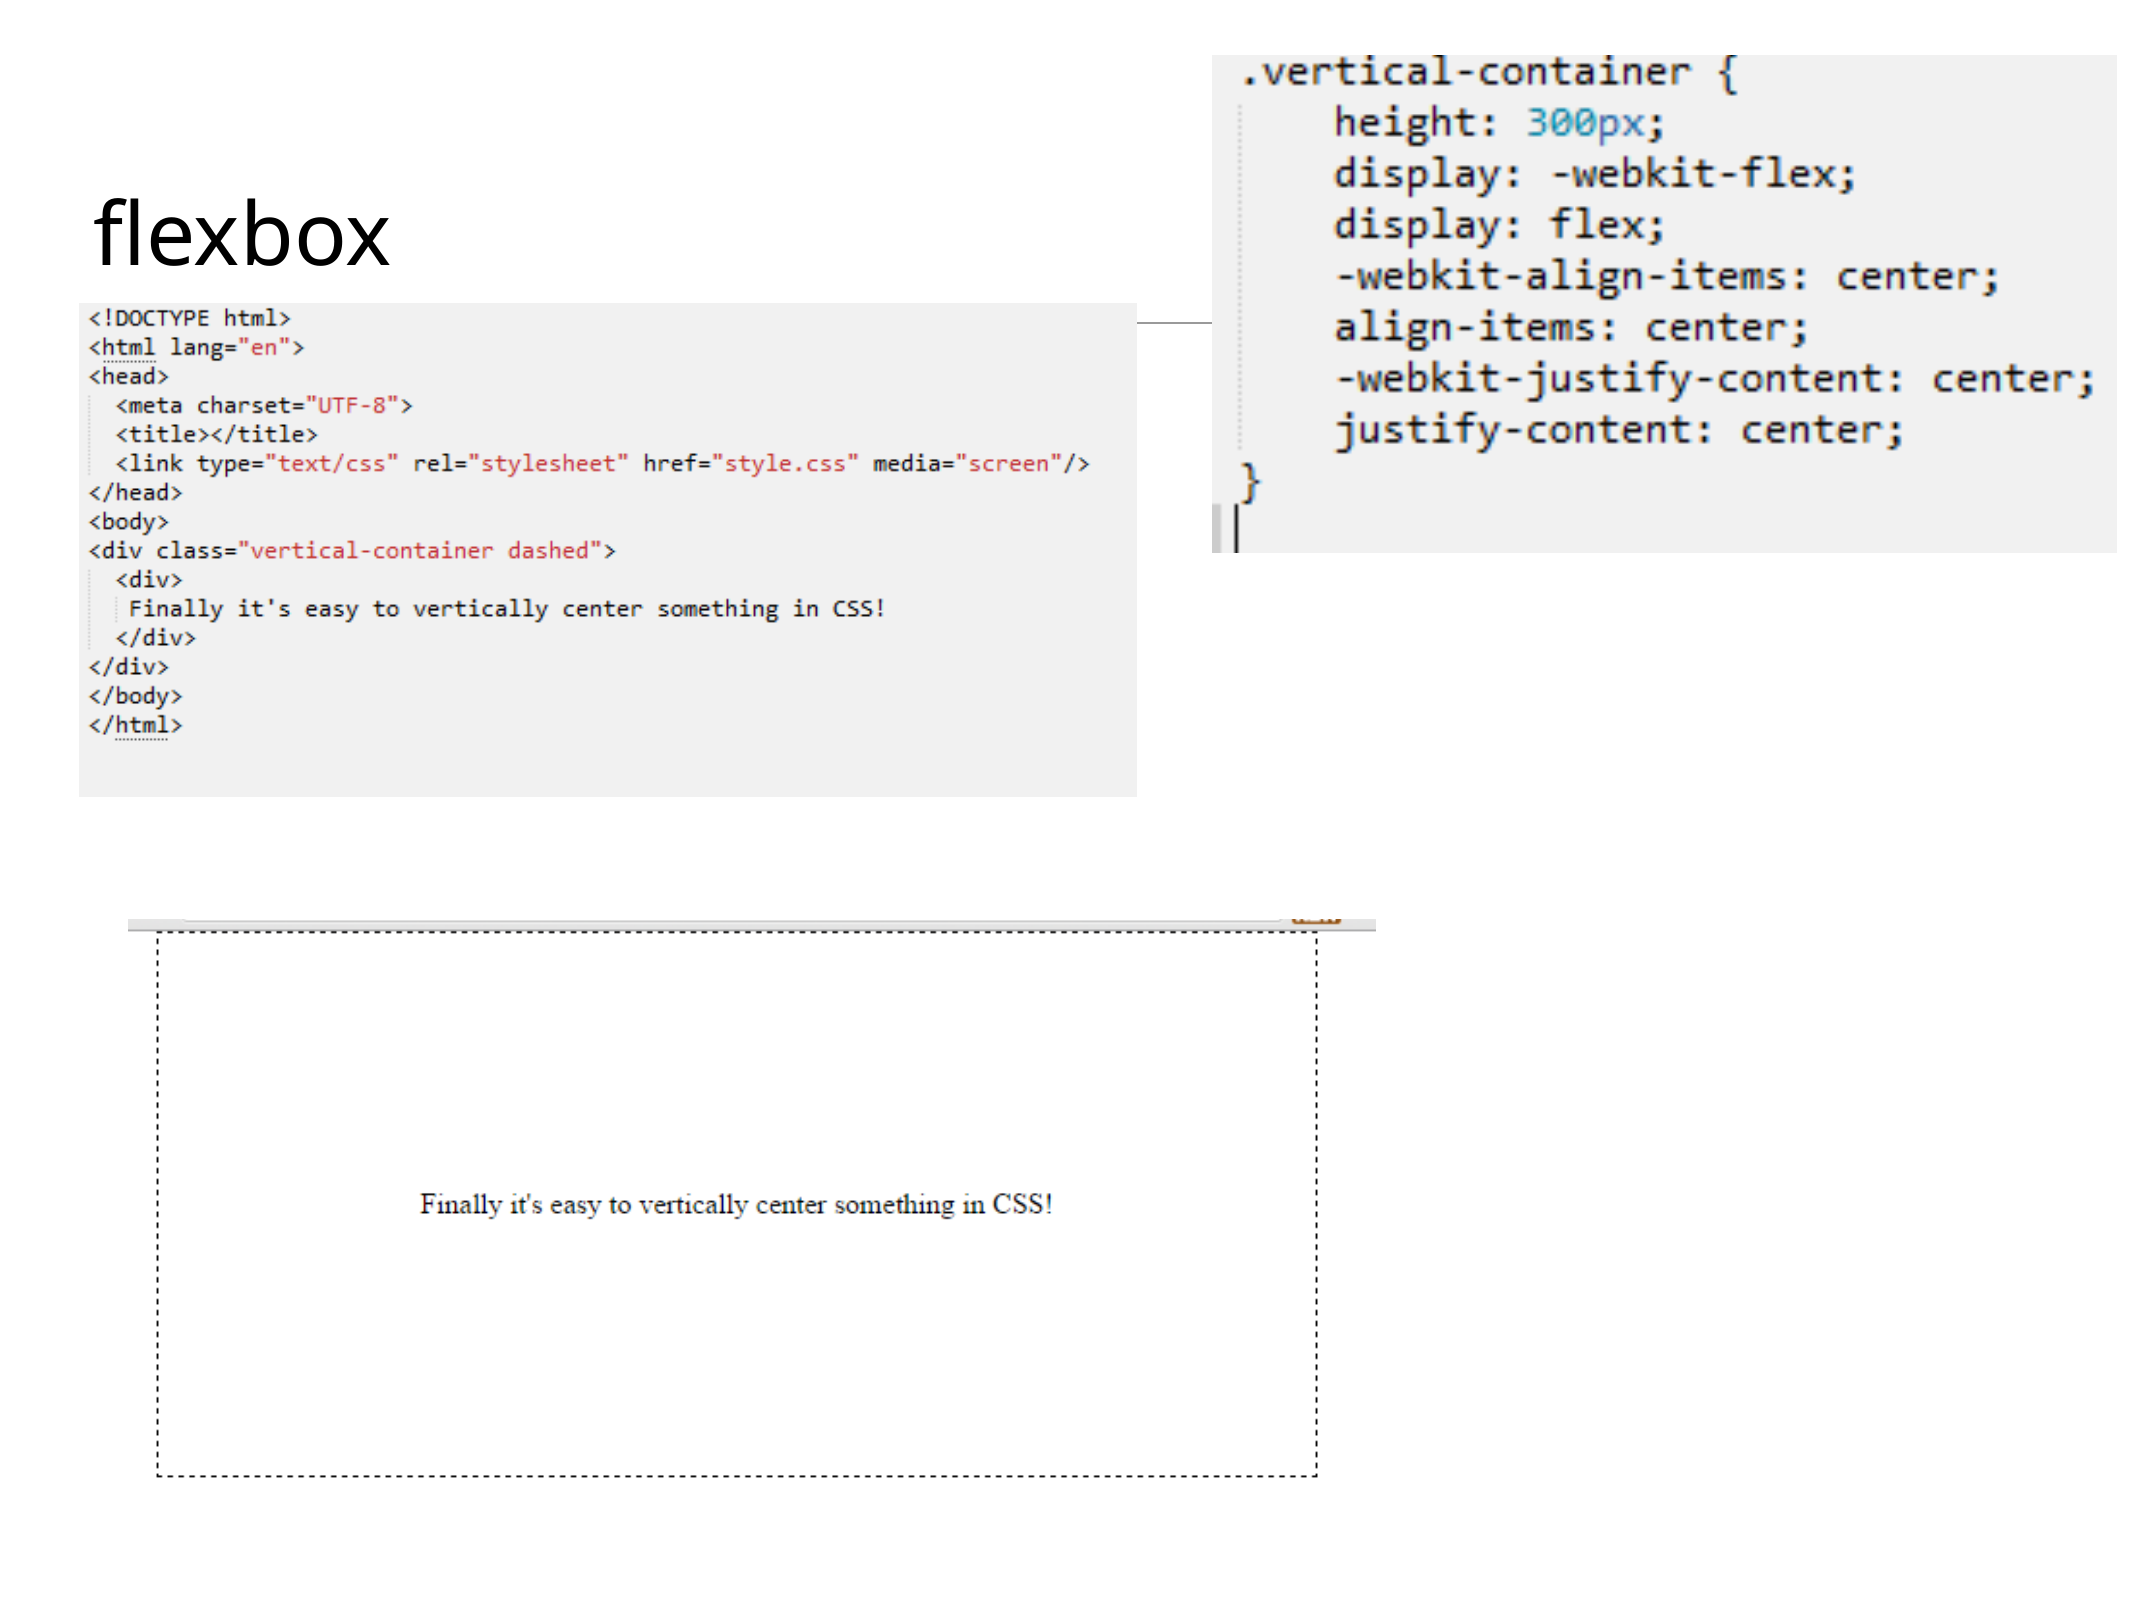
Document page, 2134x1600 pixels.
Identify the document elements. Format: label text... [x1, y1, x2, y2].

title flexbox [93, 53, 2041, 284]
picture [1212, 54, 2117, 554]
picture [128, 919, 1376, 1505]
picture [79, 303, 1137, 797]
